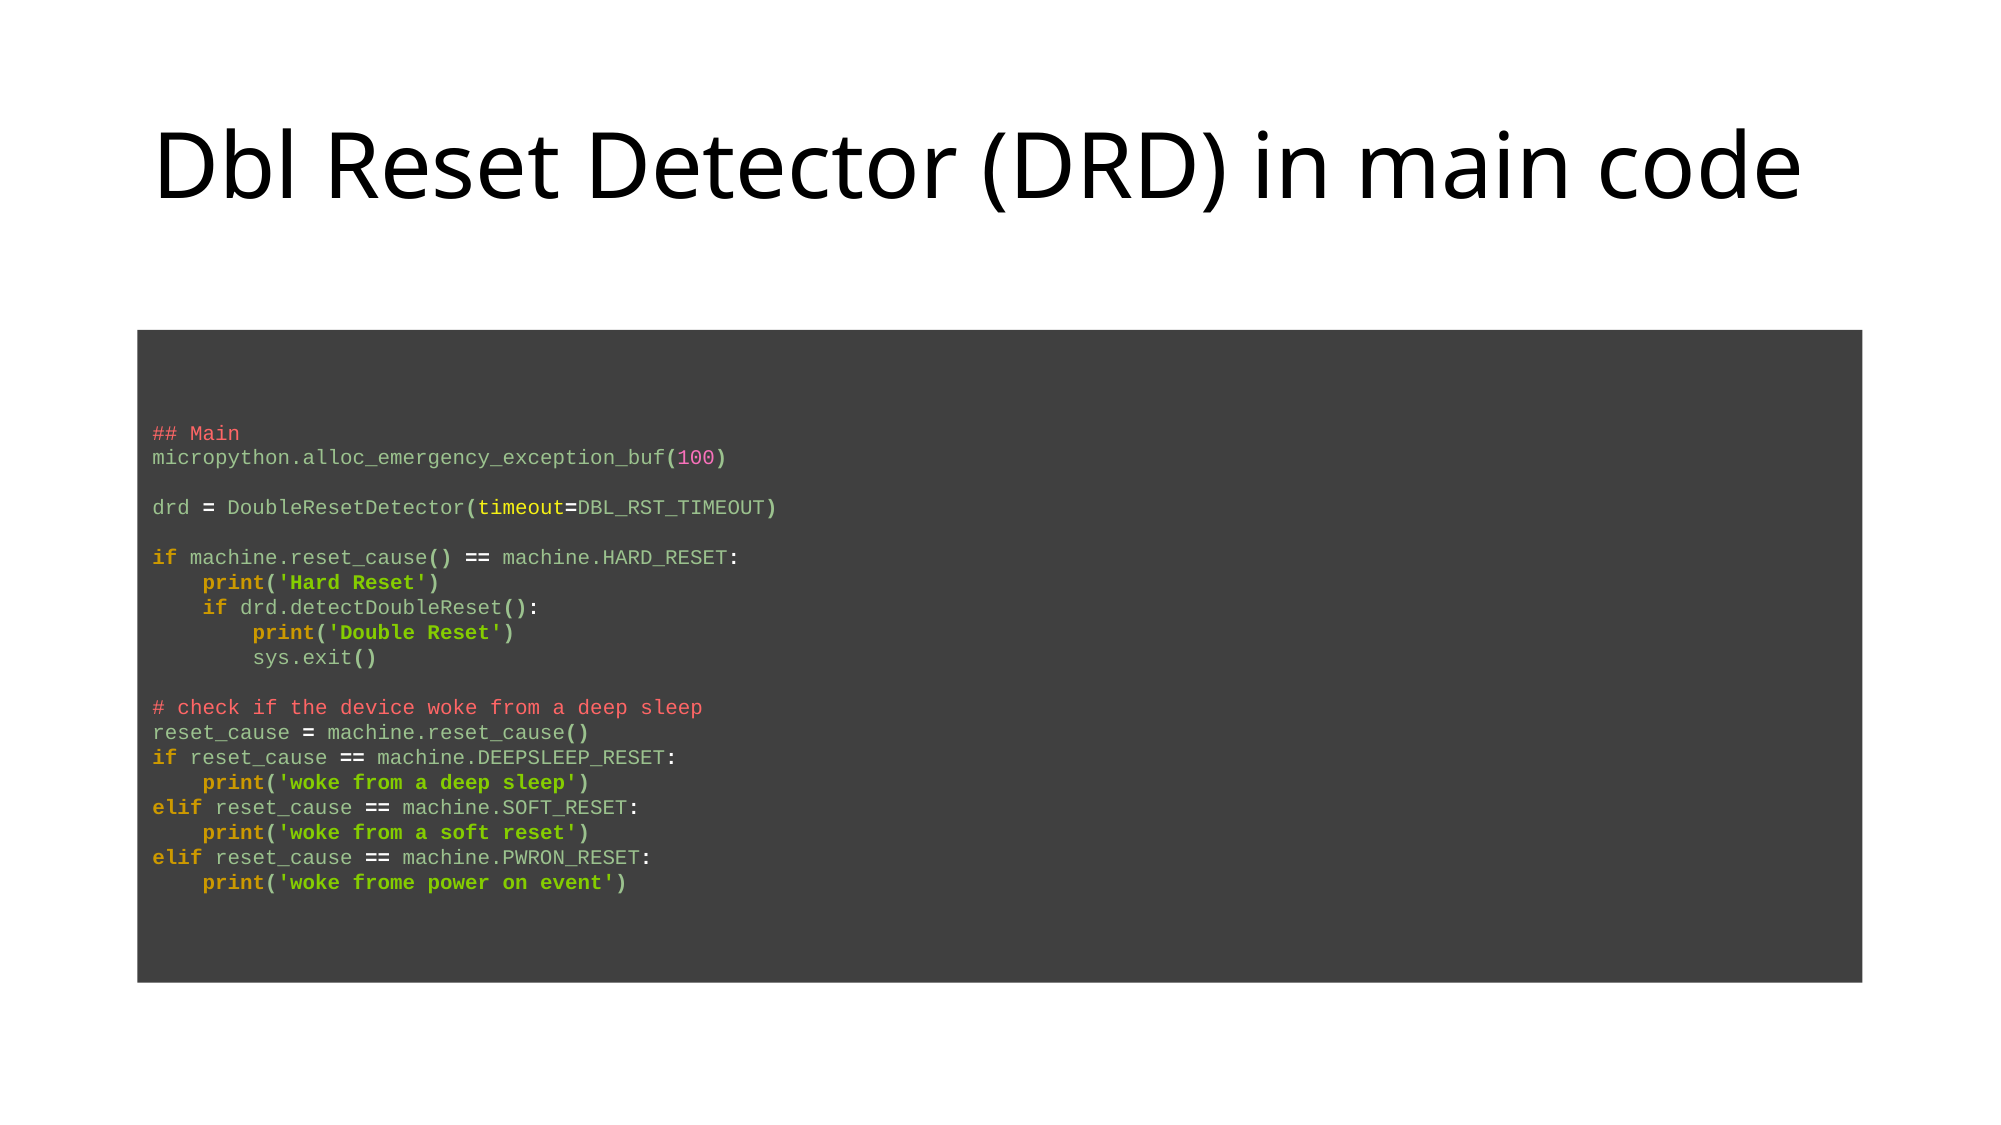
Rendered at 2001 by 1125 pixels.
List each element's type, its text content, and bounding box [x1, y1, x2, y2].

list ## Main micropython.alloc_emergency_exception_buf(100) drd = DoubleResetDetector(timeout=DBL_RST_TIMEOUT) if machine.reset_cause() == machine.HARD_RESET: print('Hard Reset') if drd.detectDoubleReset(): print('Double Reset') sys.exit() # check if the device woke from a deep sleep reset_cause = machine.reset_cause() if reset_cause == machine.DEEPSLEEP_RESET: print('woke from a deep sleep') elif reset_cause == machine.SOFT_RESET: print('woke from a soft reset') elif reset_cause == machine.PWRON_RESET: print('woke frome power on event') [137, 329, 1863, 983]
title Dbl Reset Detector (DRD) in main code [137, 59, 1863, 278]
